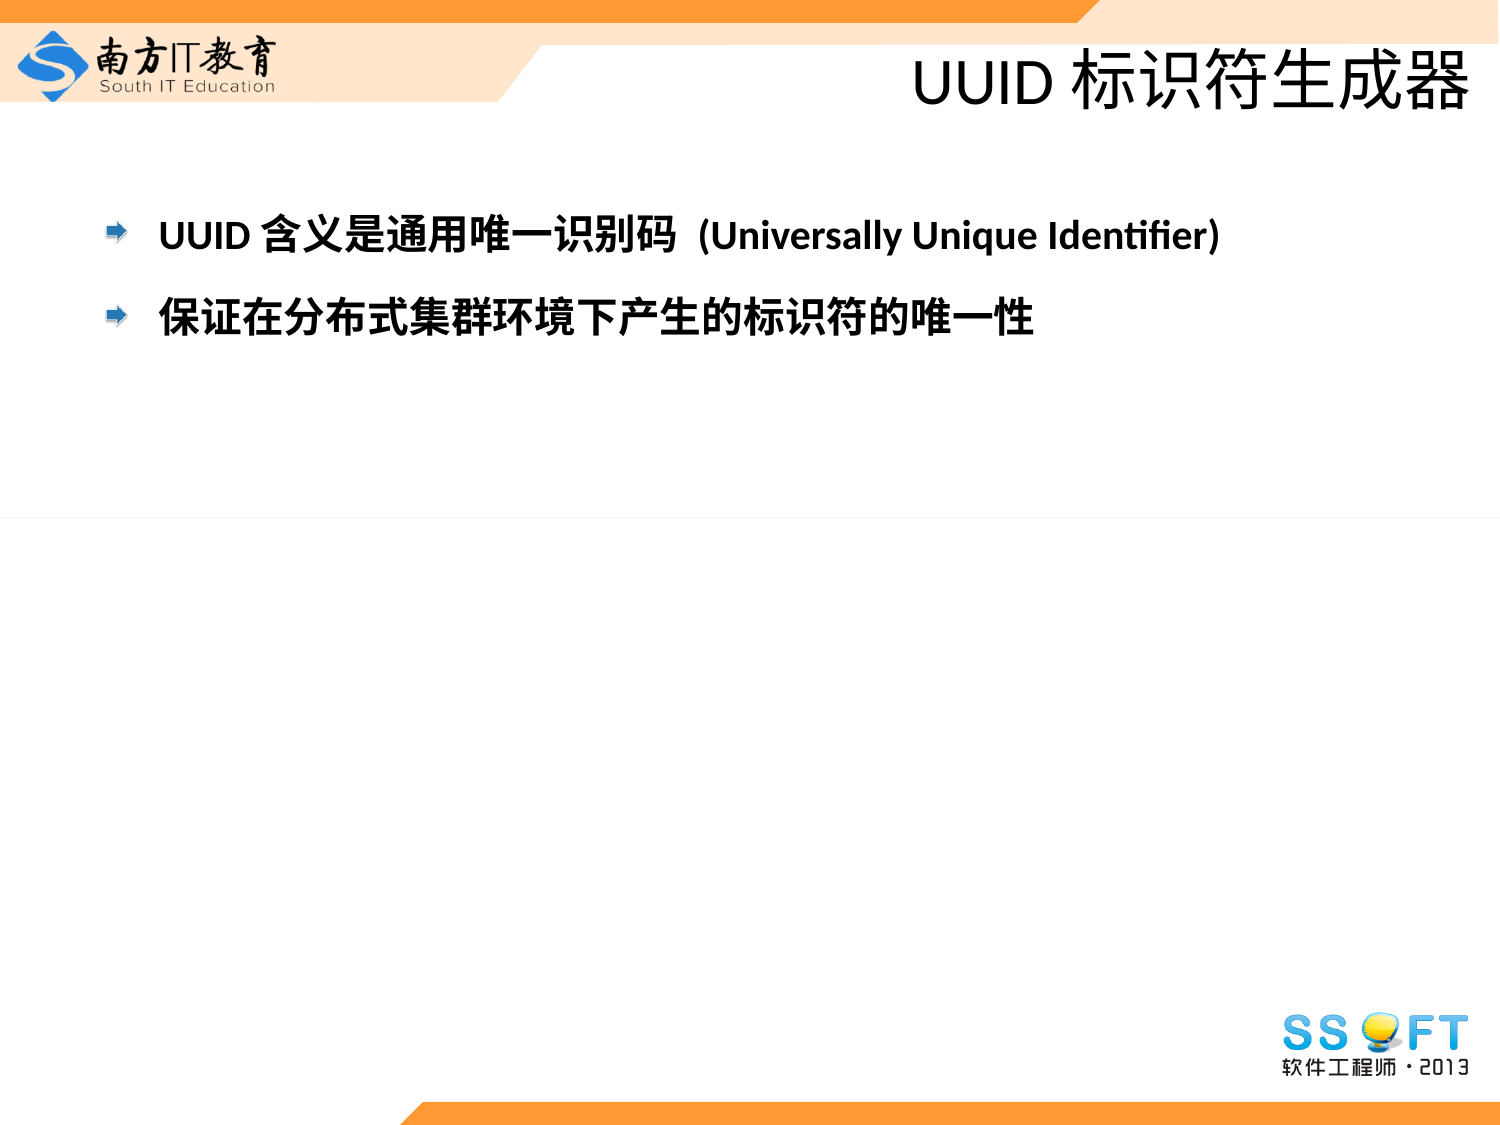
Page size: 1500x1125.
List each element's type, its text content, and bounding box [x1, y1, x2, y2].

title UUID标识符生成器 [608, 42, 1487, 114]
picture [1281, 1011, 1468, 1076]
list UUID含义是通用唯一识别码 (Universally Unique Identifier) 保证在分布式集群环境下产生的标识符的唯一性 [87, 174, 1451, 288]
picture [17, 30, 276, 102]
picture [102, 301, 131, 331]
picture [102, 217, 131, 247]
